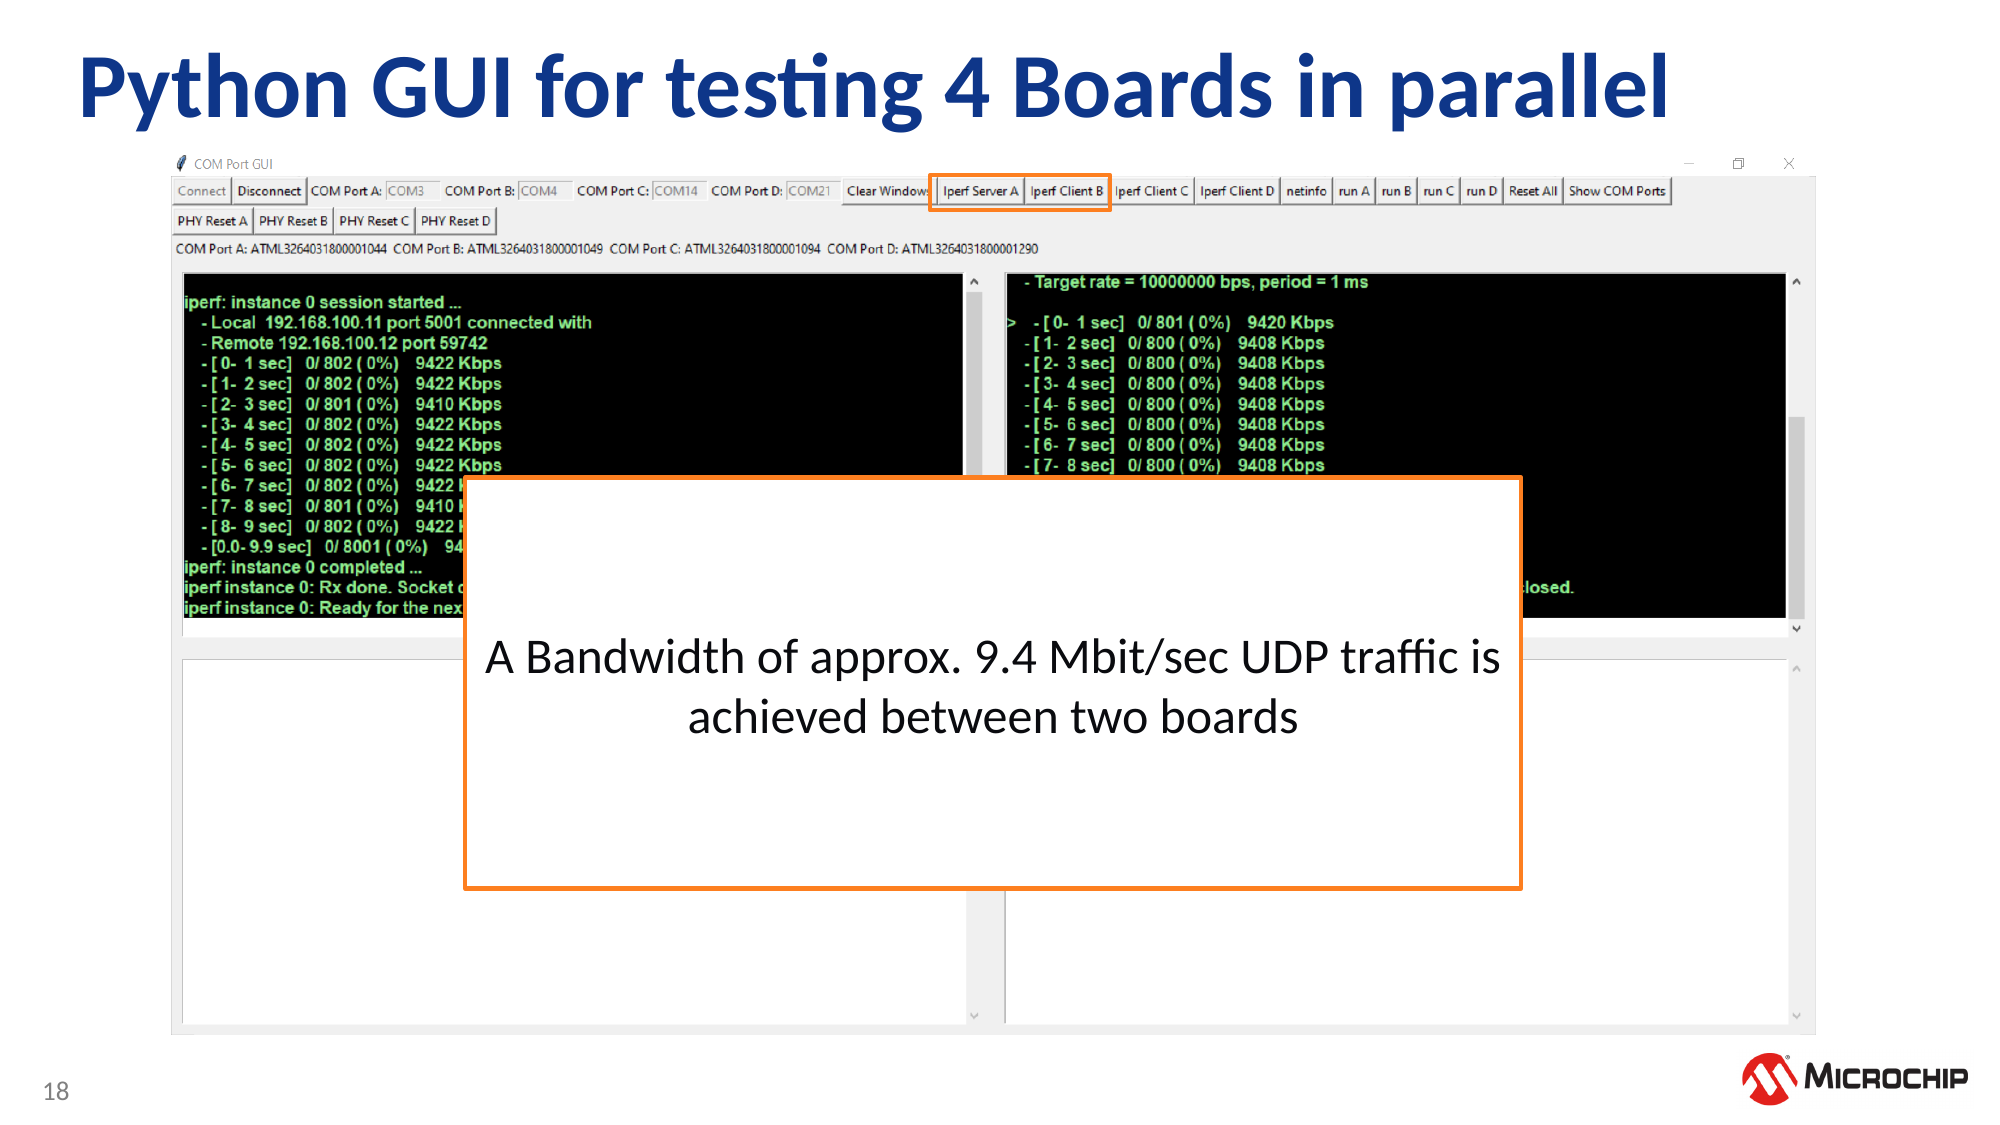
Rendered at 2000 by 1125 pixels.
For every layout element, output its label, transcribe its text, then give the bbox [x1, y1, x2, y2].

picture [1736, 1049, 1974, 1109]
title Python GUI for testing 4 Boards in parallel [58, 15, 1929, 144]
picture [171, 151, 1816, 1036]
